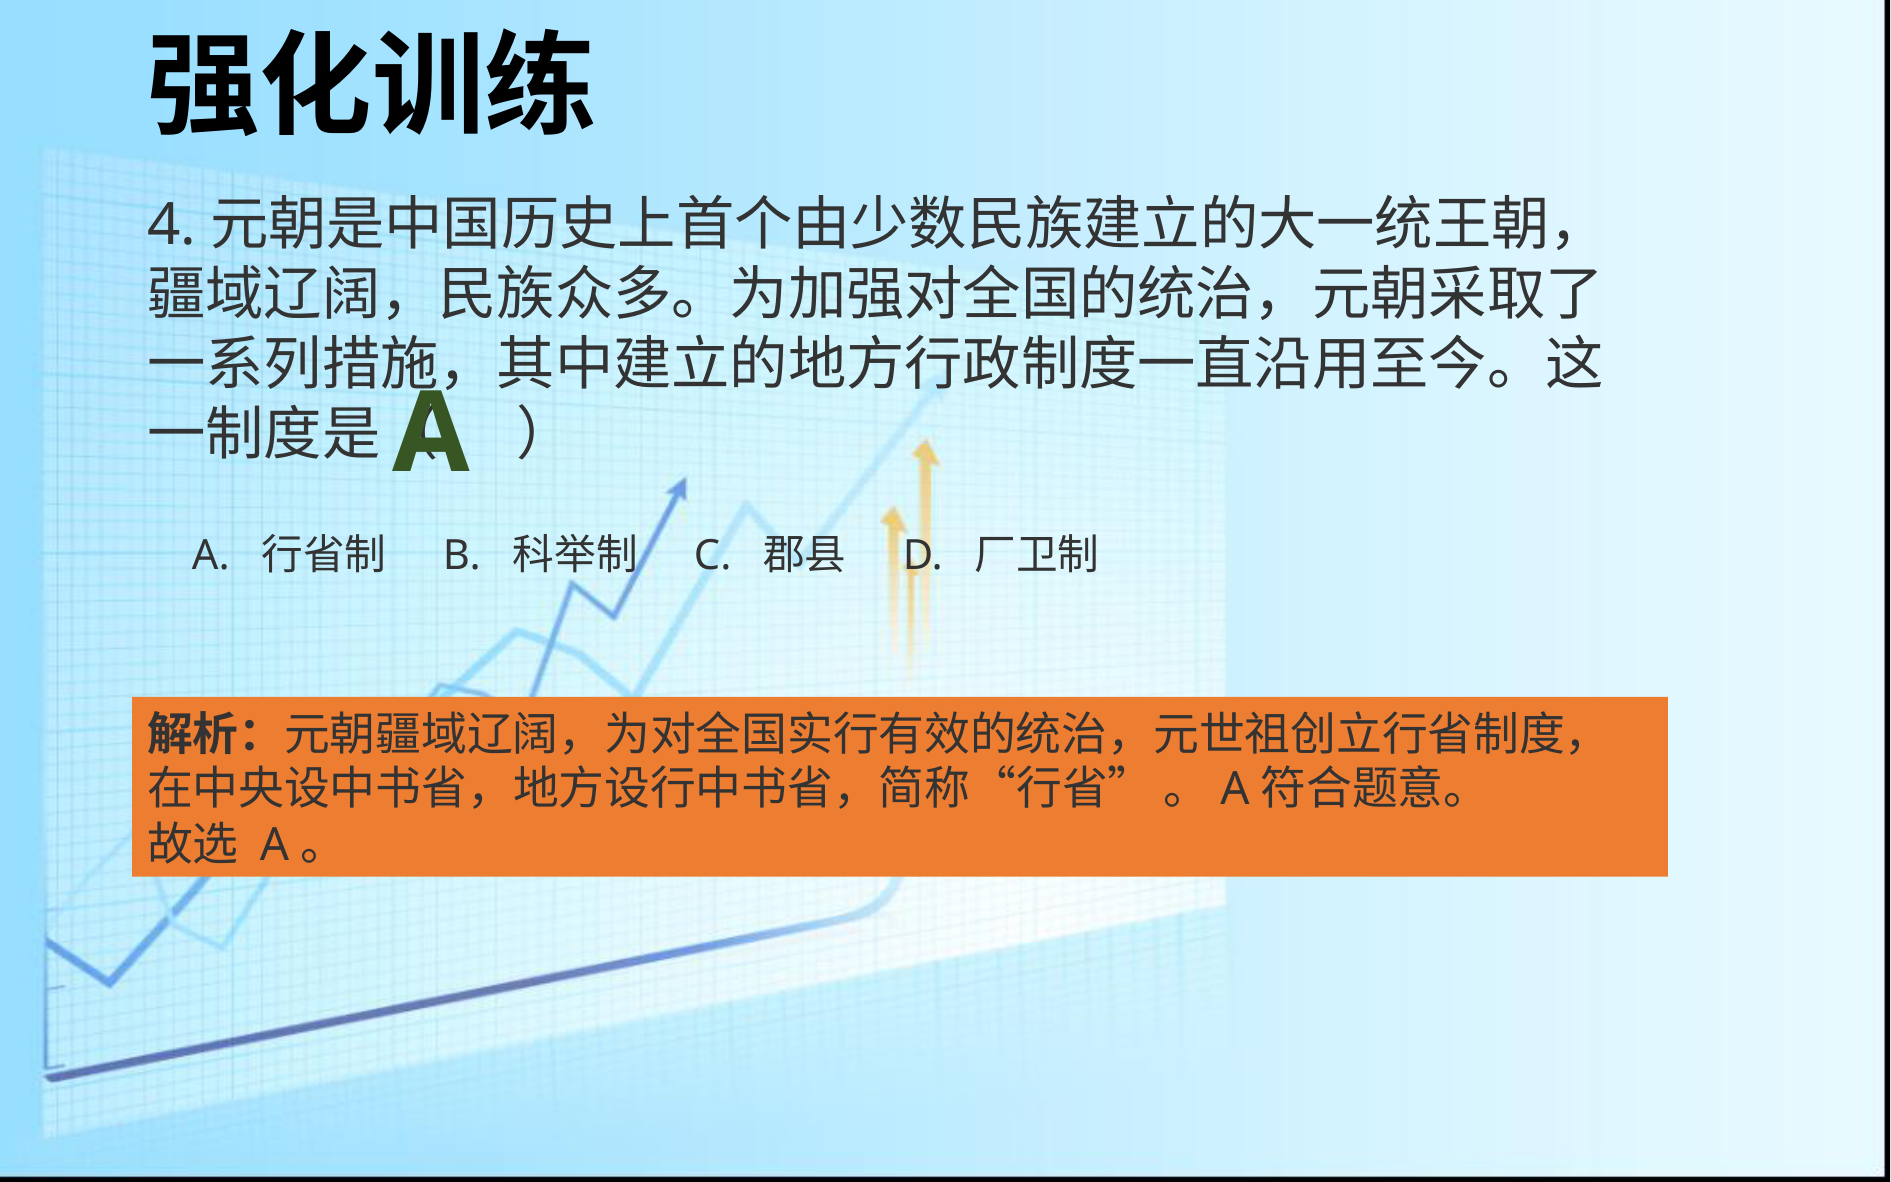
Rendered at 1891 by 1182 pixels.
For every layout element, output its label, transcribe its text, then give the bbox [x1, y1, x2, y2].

text_box 解析：元朝疆域辽阔，为对全国实行有效的统治，元世祖创立行省制度， 在中央设中书省，地方设行中书省，简称“行省” 。A符合题意。 故选 A。 [132, 696, 1668, 877]
text_box 强化训练 [132, 5, 670, 155]
text_box A. 行省制 B. 科举制 C. 郡县 D. 厂卫制 [177, 520, 1359, 586]
picture [0, 0, 1891, 1182]
text_box 4.元朝是中国历史上首个由少数民族建立的大一统王朝，疆域辽阔，民族众多。为加强对全国的统治，元朝采取了一系列措施，其中建立的地方行政制度一直沿用至今。这一制度是（ ） [132, 178, 1668, 474]
text_box A [377, 351, 485, 501]
